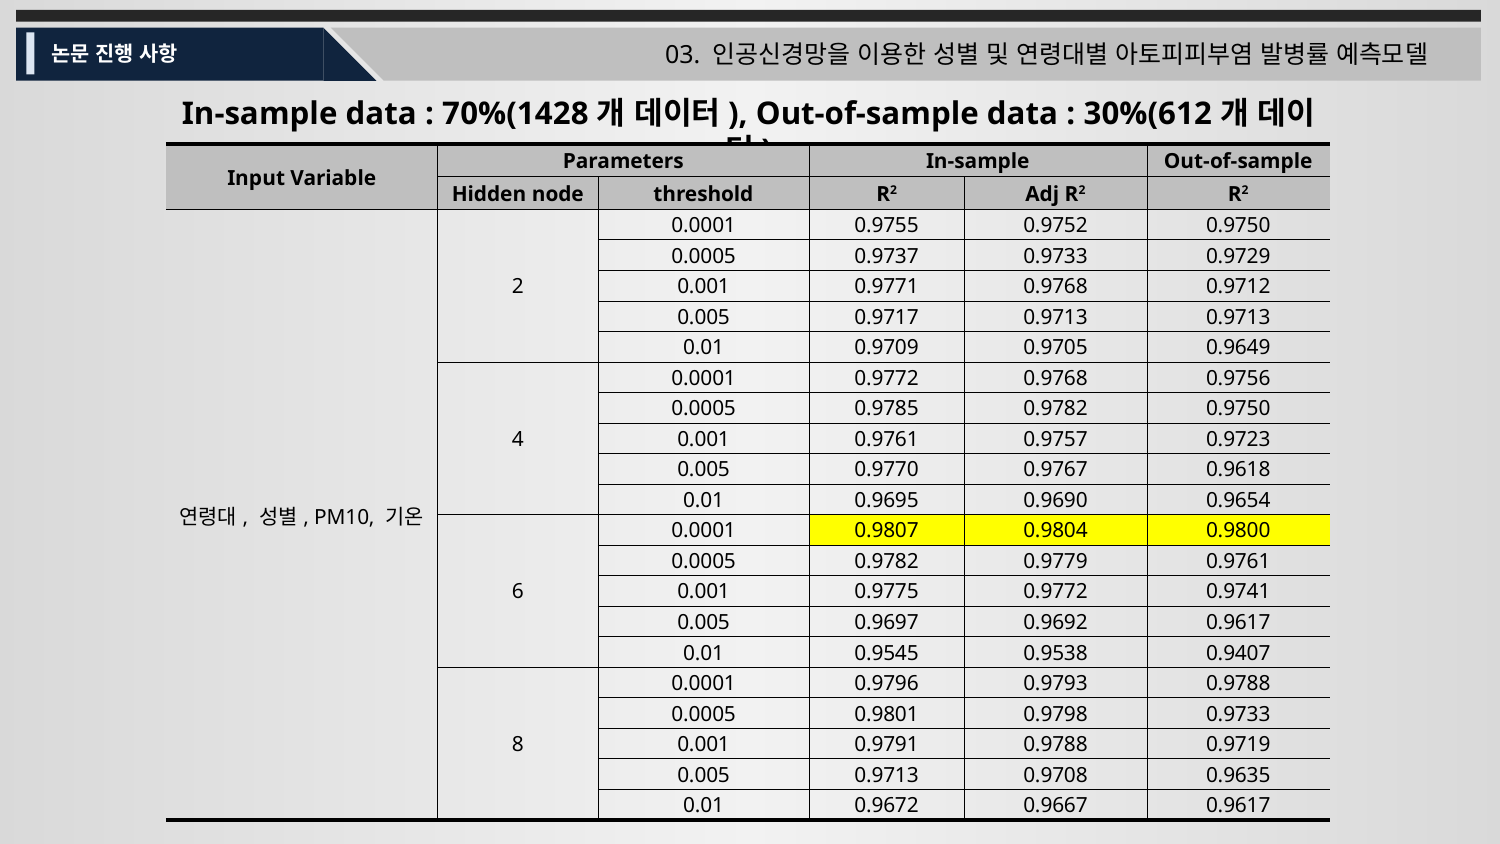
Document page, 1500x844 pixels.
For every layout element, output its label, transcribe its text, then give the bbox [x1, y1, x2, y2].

table_cell 2 [438, 210, 598, 362]
table_cell 0.9719 [1148, 729, 1330, 758]
table_cell 0.9770 [810, 454, 964, 484]
table_cell 6 [438, 515, 598, 667]
table_cell 0.9545 [810, 637, 964, 667]
table_cell 0.001 [599, 424, 809, 453]
table_cell 0.9761 [810, 424, 964, 453]
table_cell 0.9791 [810, 729, 964, 758]
table_cell 0.9697 [810, 607, 964, 636]
table_cell 0.9672 [810, 790, 964, 818]
table_cell R2 [1148, 177, 1330, 209]
table_cell 0.005 [599, 302, 809, 331]
table_cell 0.9750 [1148, 210, 1330, 239]
table_cell 0.9407 [1148, 637, 1330, 667]
table_cell 0.9654 [1148, 485, 1330, 514]
table_cell 4 [438, 363, 598, 514]
table_cell 0.9705 [965, 332, 1147, 362]
table_cell 0.9617 [1148, 607, 1330, 636]
text_box [321, 25, 328, 83]
table_cell 0.0005 [599, 698, 809, 728]
table_cell 0.9788 [965, 729, 1147, 758]
table_header Input Variable [166, 146, 437, 209]
table_cell 0.9761 [1148, 546, 1330, 575]
table_cell 0.001 [599, 271, 809, 301]
table_cell 0.9692 [965, 607, 1147, 636]
table_cell 0.9788 [1148, 668, 1330, 697]
table_cell 0.001 [599, 576, 809, 606]
table_cell 0.9757 [965, 424, 1147, 453]
table_cell 연령대, 성별, PM10, 기온 [166, 210, 437, 818]
table_cell 0.9667 [965, 790, 1147, 818]
table_cell 0.9793 [965, 668, 1147, 697]
table_header Parameters [438, 146, 809, 176]
table_cell 0.9771 [810, 271, 964, 301]
table_cell 0.9800 [1148, 515, 1330, 545]
table_cell 0.0001 [599, 668, 809, 697]
table_cell 0.9785 [810, 393, 964, 423]
table_cell 0.9782 [965, 393, 1147, 423]
table_cell 0.9755 [810, 210, 964, 239]
table_cell 0.9617 [1148, 790, 1330, 818]
table_cell 0.9733 [1148, 698, 1330, 728]
table_cell threshold [599, 177, 809, 209]
table_cell 0.9708 [965, 759, 1147, 789]
table_cell 0.9709 [810, 332, 964, 362]
table_cell 0.9798 [965, 698, 1147, 728]
table_cell 0.005 [599, 759, 809, 789]
table_cell 0.9796 [810, 668, 964, 697]
table_cell 0.9801 [810, 698, 964, 728]
table_cell 0.0005 [599, 393, 809, 423]
table_cell 0.9649 [1148, 332, 1330, 362]
table_cell 0.9752 [965, 210, 1147, 239]
table_cell 0.0001 [599, 363, 809, 392]
table_cell 0.9779 [965, 546, 1147, 575]
table_cell 0.9690 [965, 485, 1147, 514]
table_cell 0.9695 [810, 485, 964, 514]
table_cell 0.01 [599, 485, 809, 514]
table_cell 0.9712 [1148, 271, 1330, 301]
table_cell 0.9717 [810, 302, 964, 331]
table_cell 0.0005 [599, 240, 809, 270]
table_cell 0.0001 [599, 210, 809, 239]
text_box 논문 진행 사항 [36, 33, 207, 73]
table_cell 0.9723 [1148, 424, 1330, 453]
table_header Out-of-sample [1148, 146, 1330, 176]
table_cell Adj R2 [965, 177, 1147, 209]
table_cell 0.9750 [1148, 393, 1330, 423]
table_cell 0.9767 [965, 454, 1147, 484]
table_cell 0.9772 [810, 363, 964, 392]
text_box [330, 27, 1482, 81]
table_cell 0.9741 [1148, 576, 1330, 606]
table_cell 0.9768 [965, 363, 1147, 392]
table_cell 0.01 [599, 637, 809, 667]
table_cell 0.9538 [965, 637, 1147, 667]
table_cell 0.9756 [1148, 363, 1330, 392]
text_box [14, 8, 1483, 24]
table_cell 0.005 [599, 454, 809, 484]
table_cell 0.9782 [810, 546, 964, 575]
table_cell 0.9713 [965, 302, 1147, 331]
table_cell 0.9737 [810, 240, 964, 270]
table_cell 0.9807 [810, 515, 964, 545]
table_cell 0.9804 [965, 515, 1147, 545]
table_cell 0.9618 [1148, 454, 1330, 484]
table_cell R2 [810, 177, 964, 209]
table_cell 0.01 [599, 790, 809, 818]
table_cell 0.001 [599, 729, 809, 758]
table_cell 0.9772 [965, 576, 1147, 606]
table_cell 0.0005 [599, 546, 809, 575]
table_cell 0.9713 [810, 759, 964, 789]
table_cell 8 [438, 668, 598, 818]
table_cell 0.0001 [599, 515, 809, 545]
table_cell 0.9733 [965, 240, 1147, 270]
table_cell 0.9775 [810, 576, 964, 606]
table_cell 0.9768 [965, 271, 1147, 301]
table_cell 0.005 [599, 607, 809, 636]
text_box In-sample data : 70%(1428개 데이터), Out-of-sample data : 30%(612개 데이터) [149, 85, 1348, 176]
table_cell 0.9635 [1148, 759, 1330, 789]
table_cell 0.9729 [1148, 240, 1330, 270]
table_header In-sample [810, 146, 1147, 176]
table_cell Hidden node [438, 177, 598, 209]
table_cell 0.9713 [1148, 302, 1330, 331]
text_box [24, 30, 37, 76]
text_box [14, 26, 321, 83]
table_cell 0.01 [599, 332, 809, 362]
